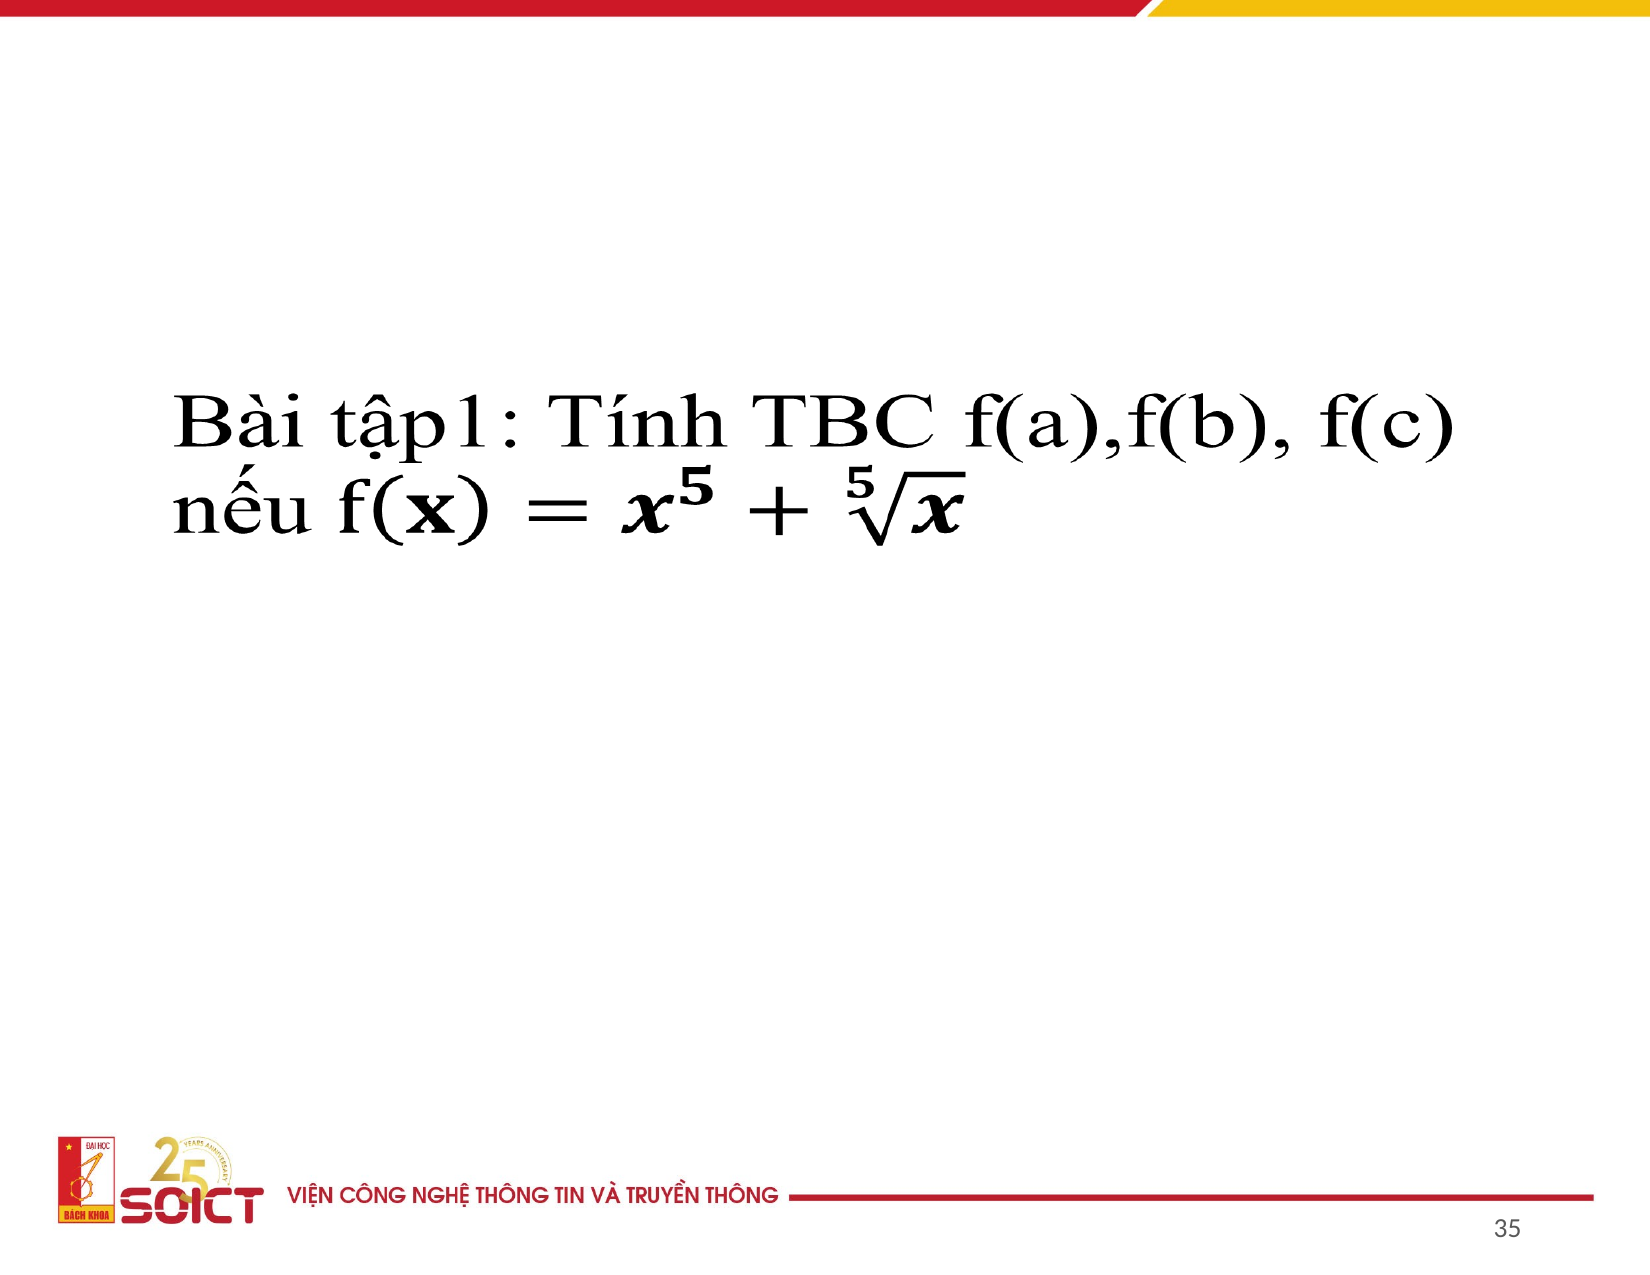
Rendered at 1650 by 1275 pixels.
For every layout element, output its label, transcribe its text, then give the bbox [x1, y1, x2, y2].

picture [0, 0, 1650, 1275]
slide_number ‹#› [1330, 1192, 1537, 1261]
title [113, 350, 1537, 597]
